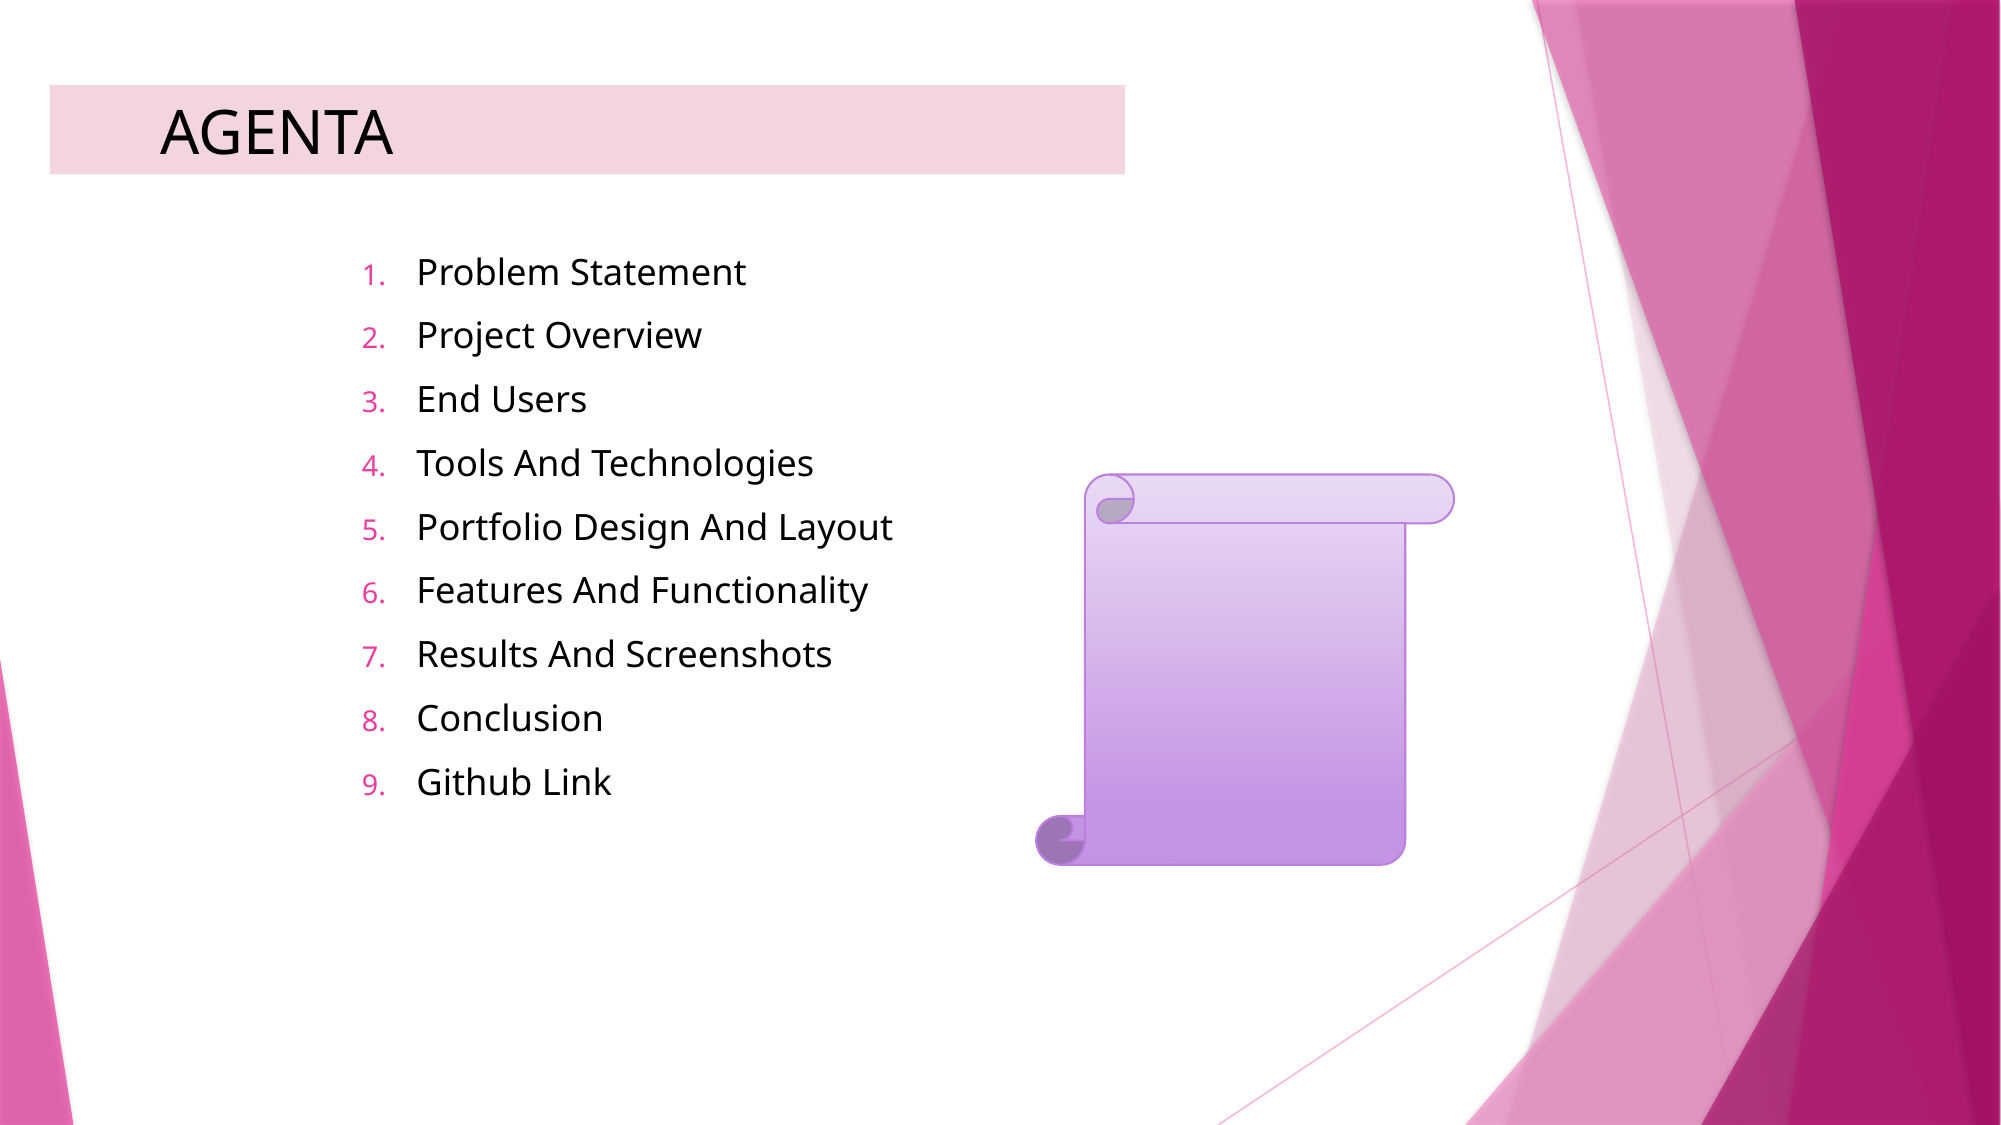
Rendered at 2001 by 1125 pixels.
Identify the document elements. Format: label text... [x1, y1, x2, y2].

text_box [1035, 473, 1456, 866]
list Problem Statement Project Overview End Users Tools And Technologies Portfolio Design And Layout Features And Functionality Results And Screenshots Conclusion Github Link [346, 241, 1162, 812]
title AGENTA [49, 85, 1125, 175]
